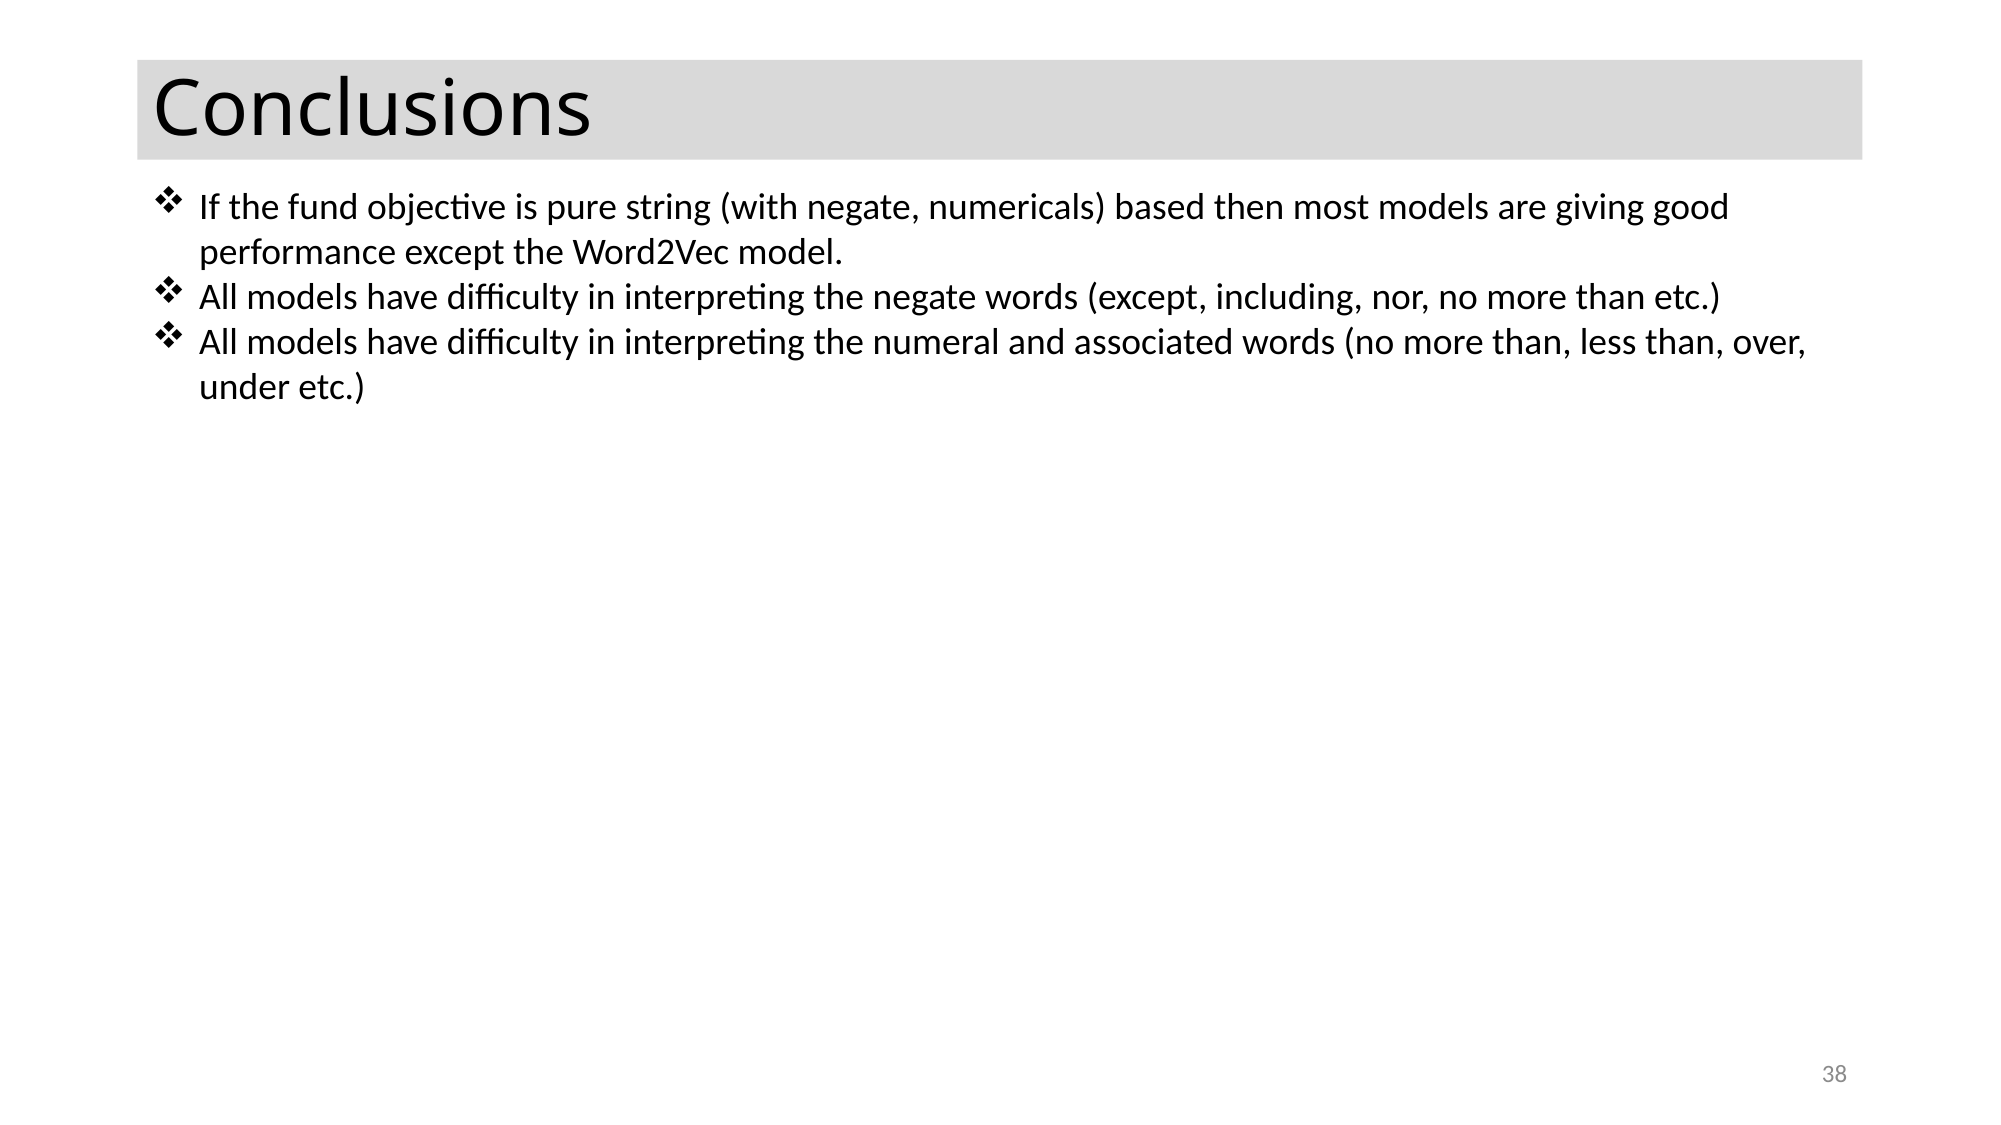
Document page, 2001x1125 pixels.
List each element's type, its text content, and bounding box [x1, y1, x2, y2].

text_box If the fund objective is pure string (with negate, numericals) based then most models are giving good performance except the Word2Vec model. All models have difficulty in interpreting the negate words (except, including, nor, no more than etc.) All models have difficulty in interpreting the numeral and associated words (no more than, less than, over, under etc.) [137, 174, 1863, 415]
title Conclusions [137, 59, 1863, 160]
slide_number 38 [1412, 1042, 1863, 1103]
